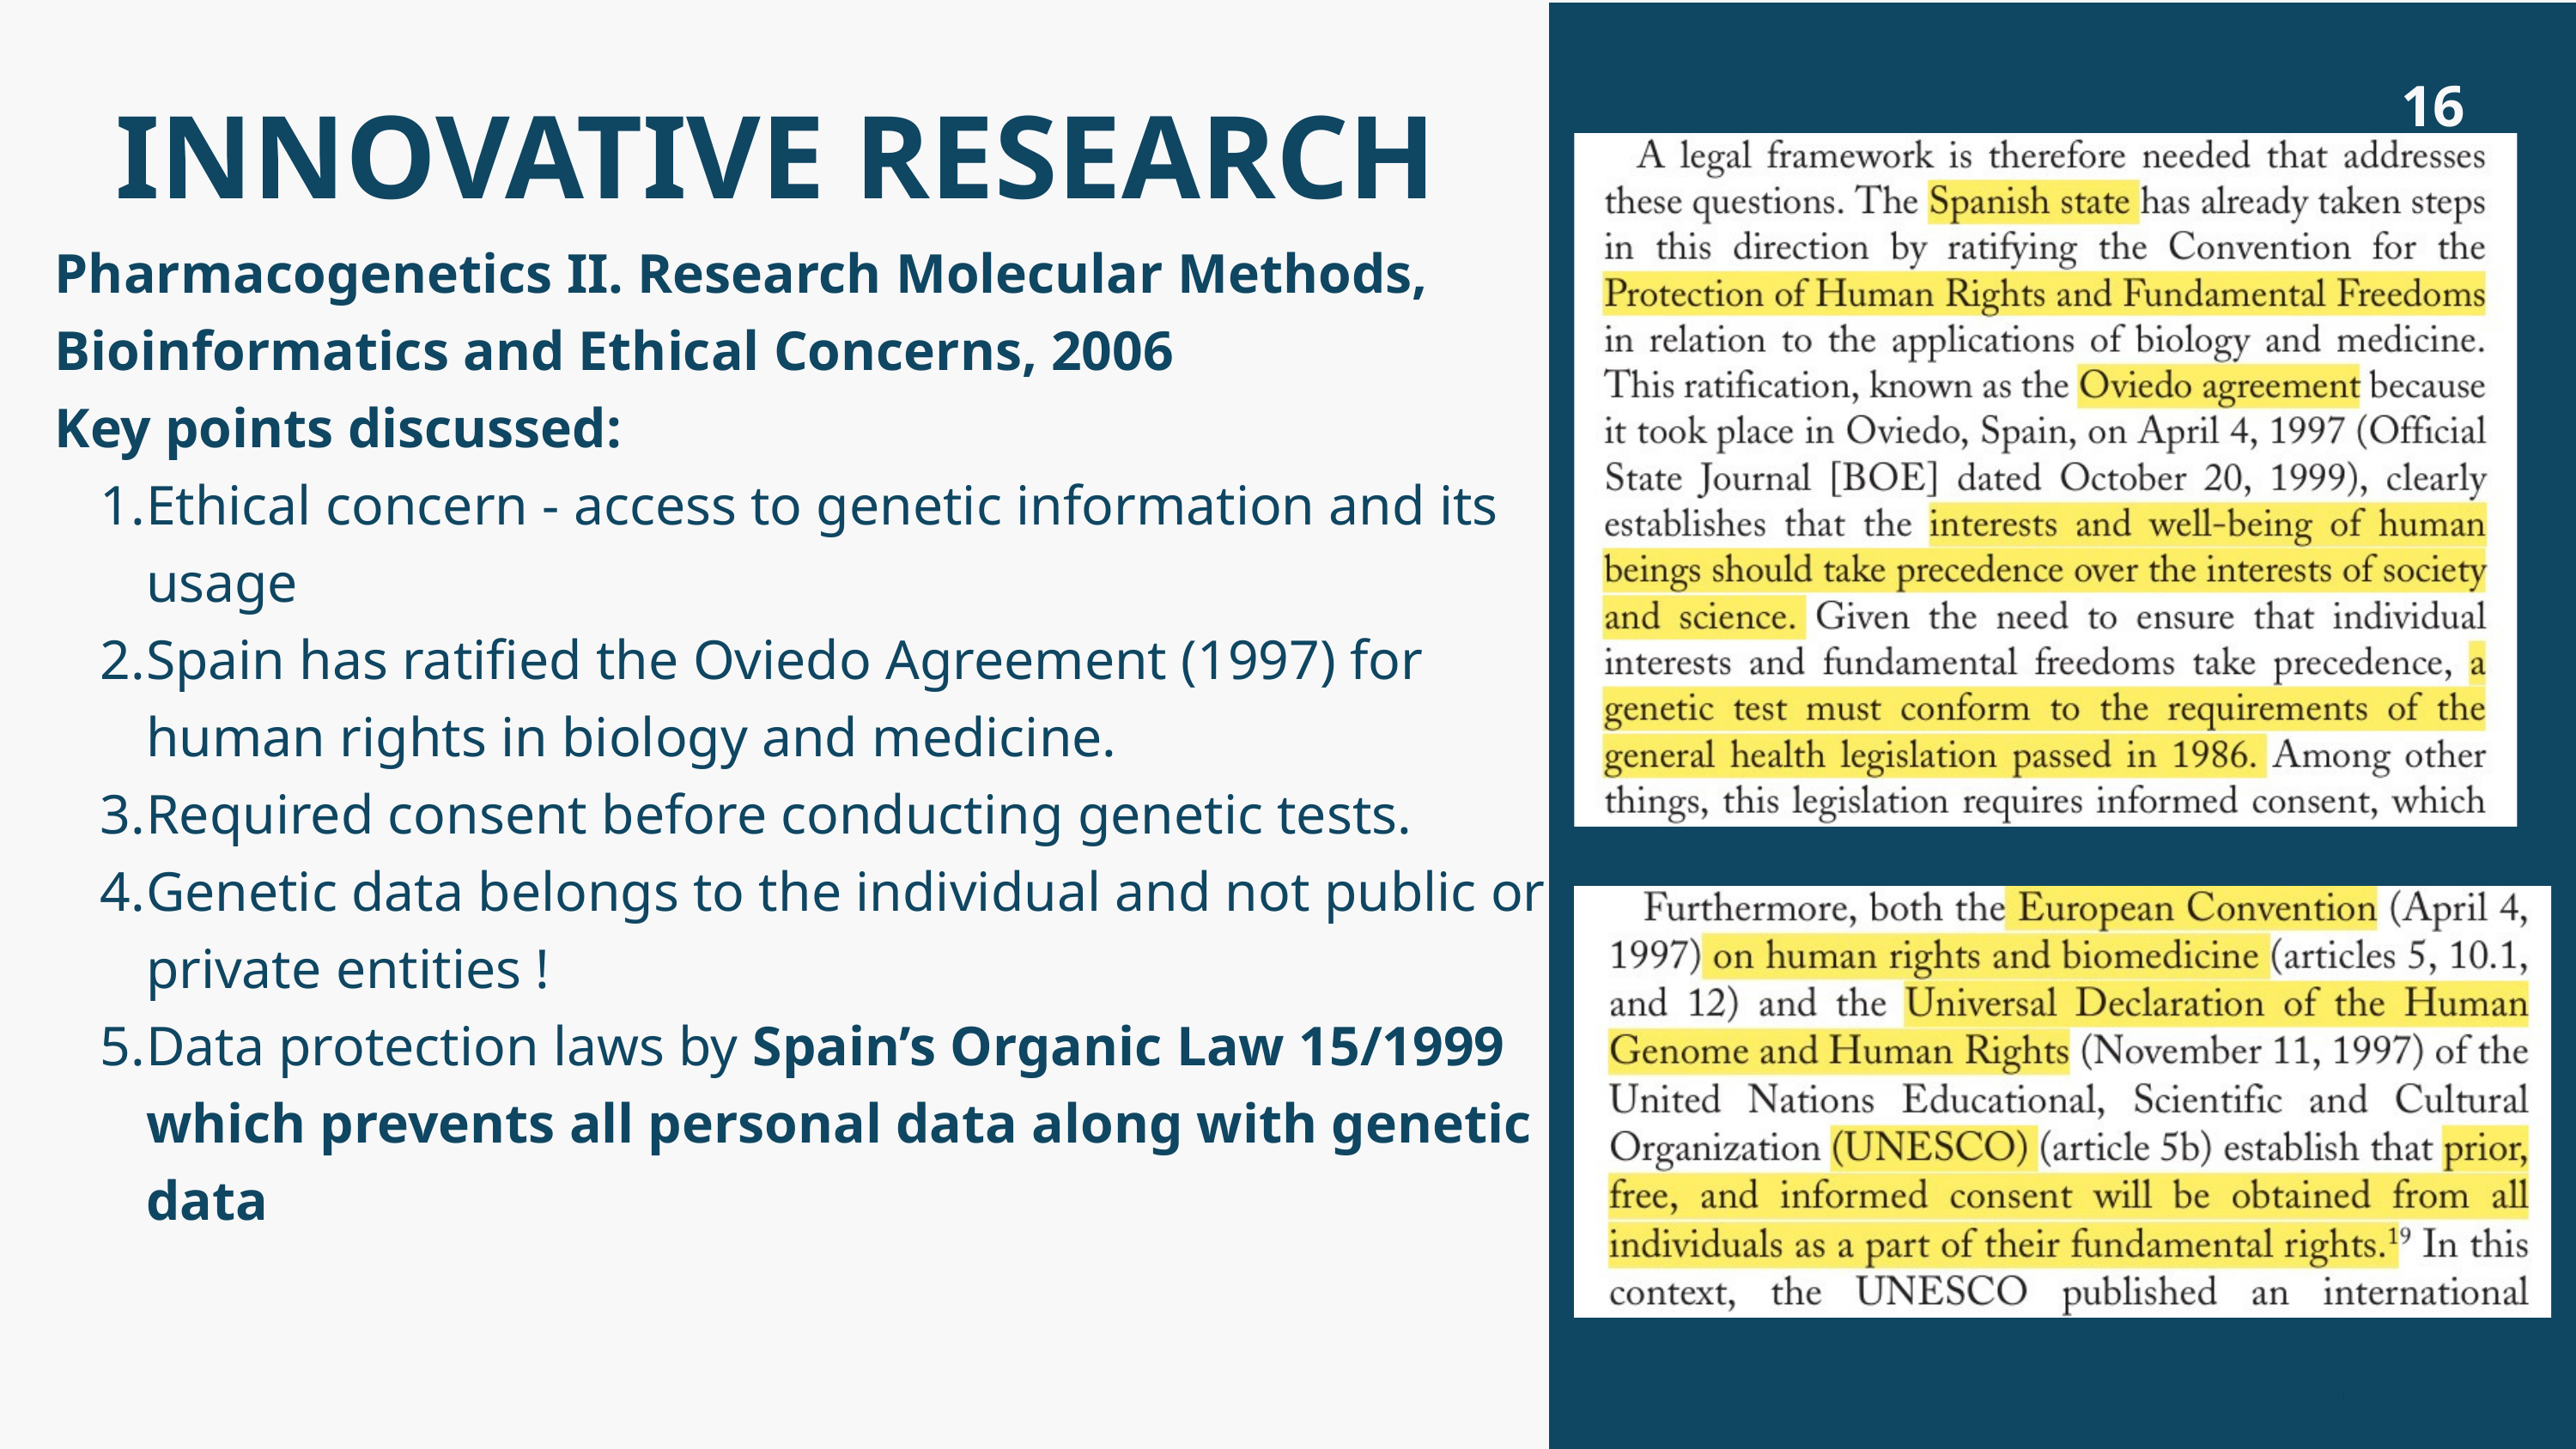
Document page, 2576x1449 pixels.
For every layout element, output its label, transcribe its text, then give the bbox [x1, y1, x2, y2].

text_box Pharmacogenetics II. Research Molecular Methods, Bioinformatics and Ethical Concerns, 2006 Key points discussed: Ethical concern - access to genetic information and its usage Spain has ratified the Oviedo Agreement (1997) for human rights in biology and medicine. Required consent before conducting genetic tests. Genetic data belongs to the individual and not public or private entities ! Data protection laws by Spain’s Organic Law 15/1999 which prevents all personal data along with genetic data [54, 226, 1543, 1231]
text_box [1549, 2, 2576, 1449]
text_box INNOVATIVE RESEARCH [3, 57, 1543, 221]
